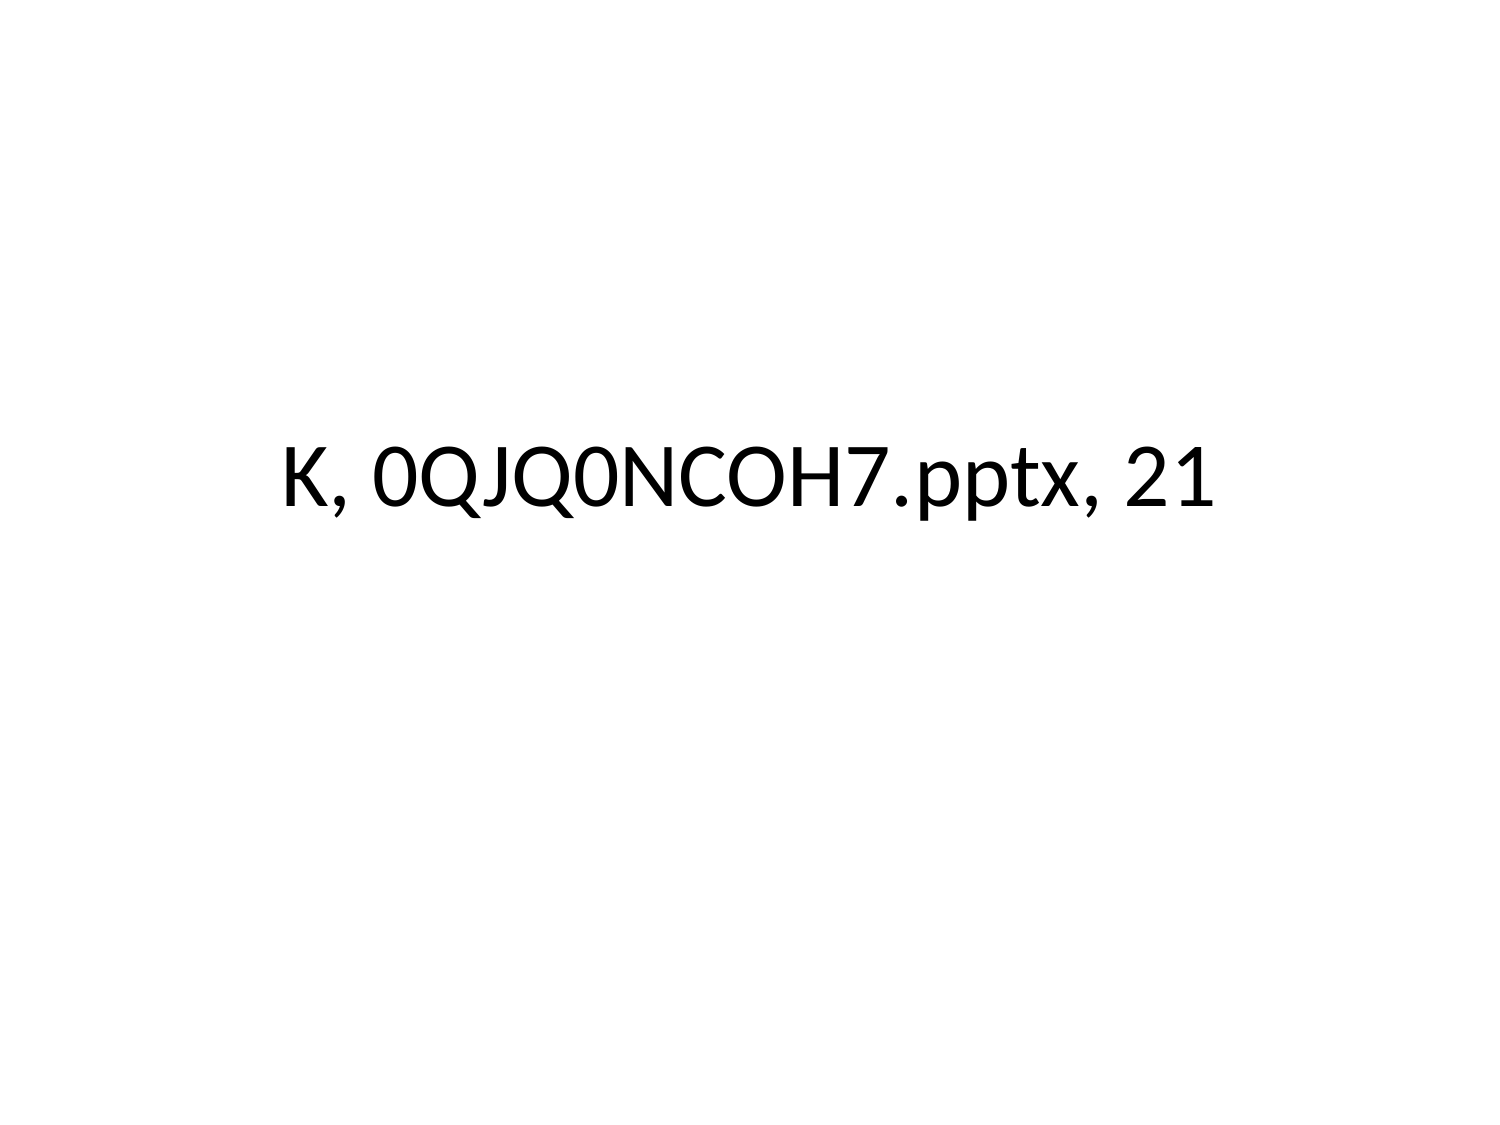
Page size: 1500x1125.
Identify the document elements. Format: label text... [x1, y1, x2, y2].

title K, 0QJQ0NCOH7.pptx, 21 [112, 349, 1388, 591]
